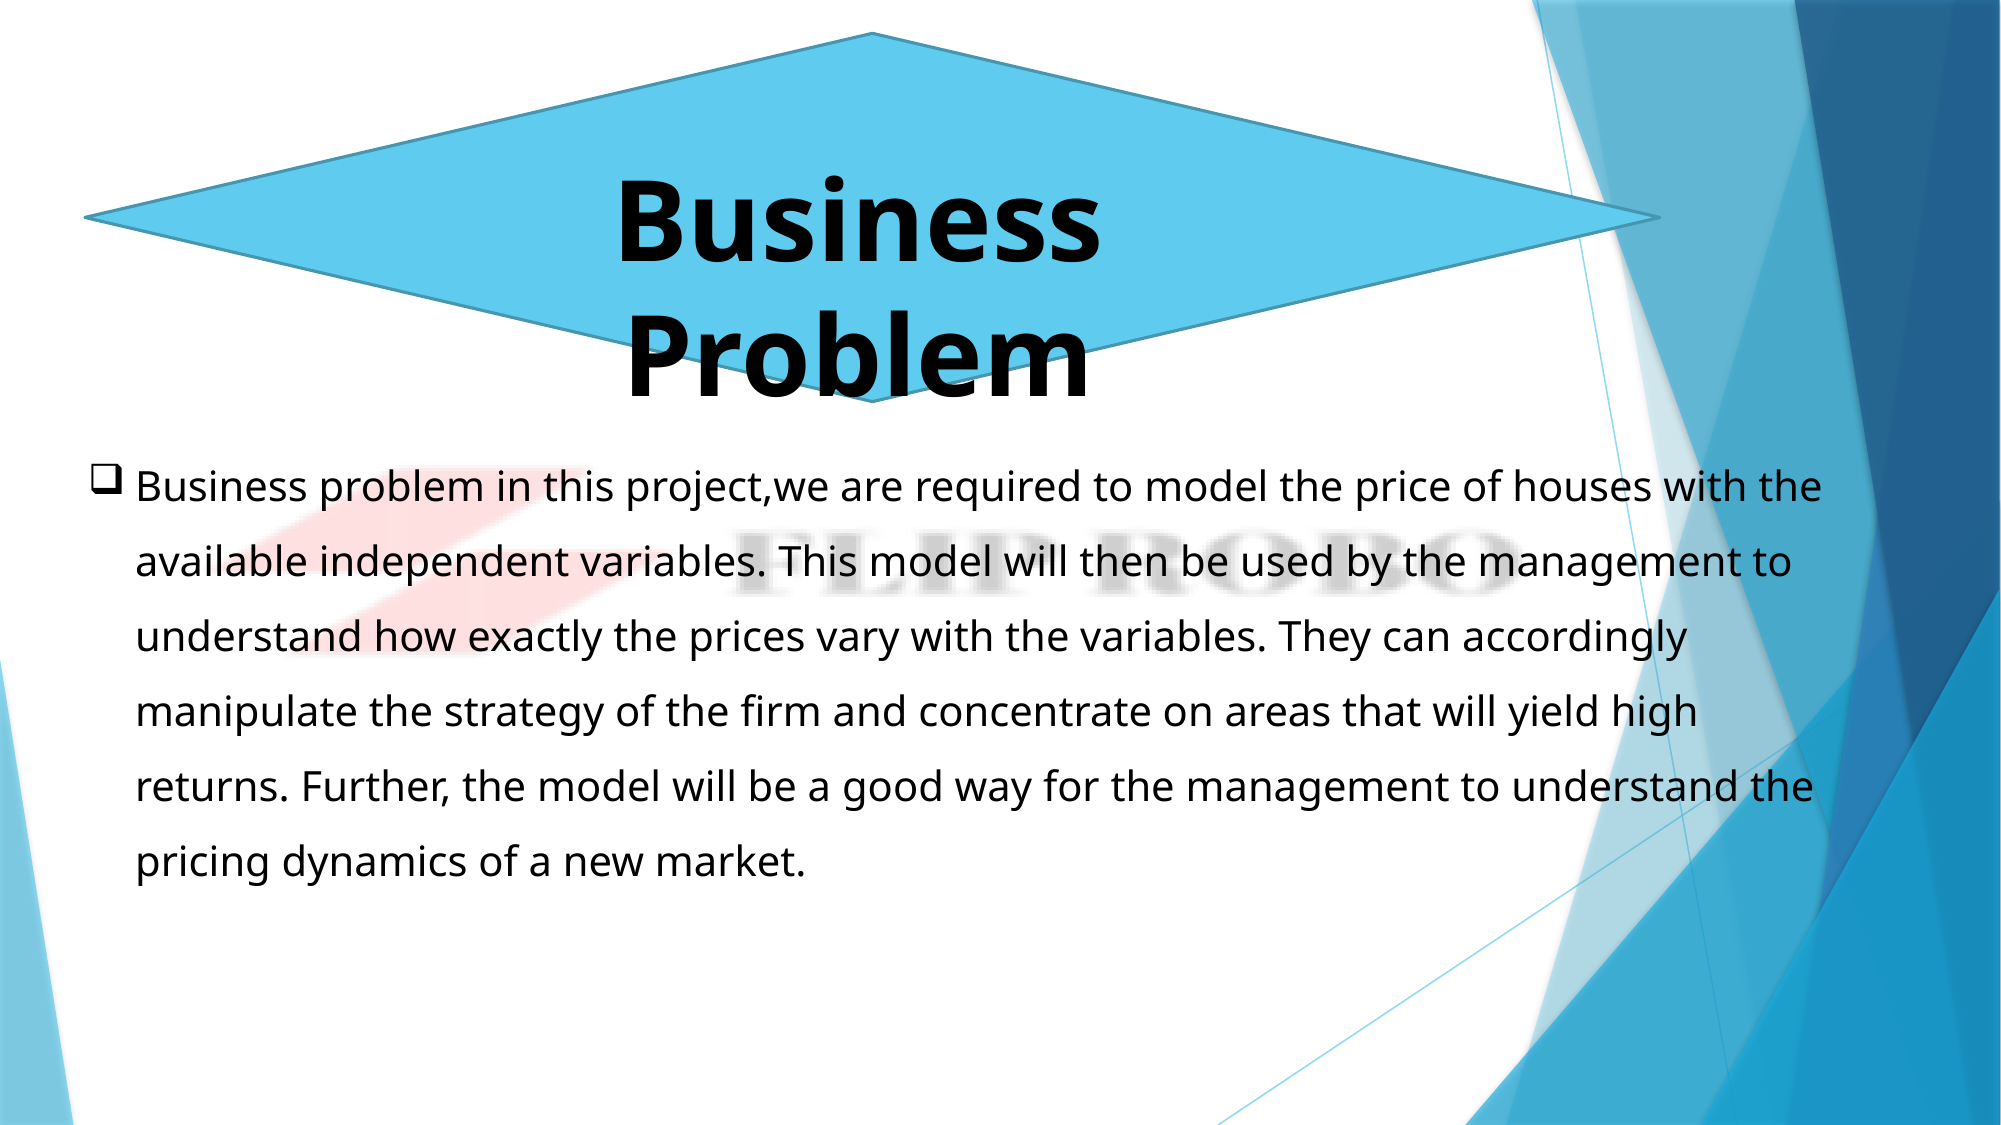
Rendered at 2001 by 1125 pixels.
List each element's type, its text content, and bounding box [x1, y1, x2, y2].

text_box Business Problem [363, 141, 1354, 427]
text_box [83, 150, 363, 285]
text_box Business problem in this project,we are required to model the price of houses with the available independent variables. This model will then be used by the management to understand how exactly the prices vary with the variables. They can accordingly manipulate the strategy of the firm and concentrate on areas that will yield high returns. Further, the model will be a good way for the management to understand the pricing dynamics of a new market. [73, 427, 1870, 893]
text_box [404, 31, 1340, 141]
text_box [1354, 144, 1662, 291]
